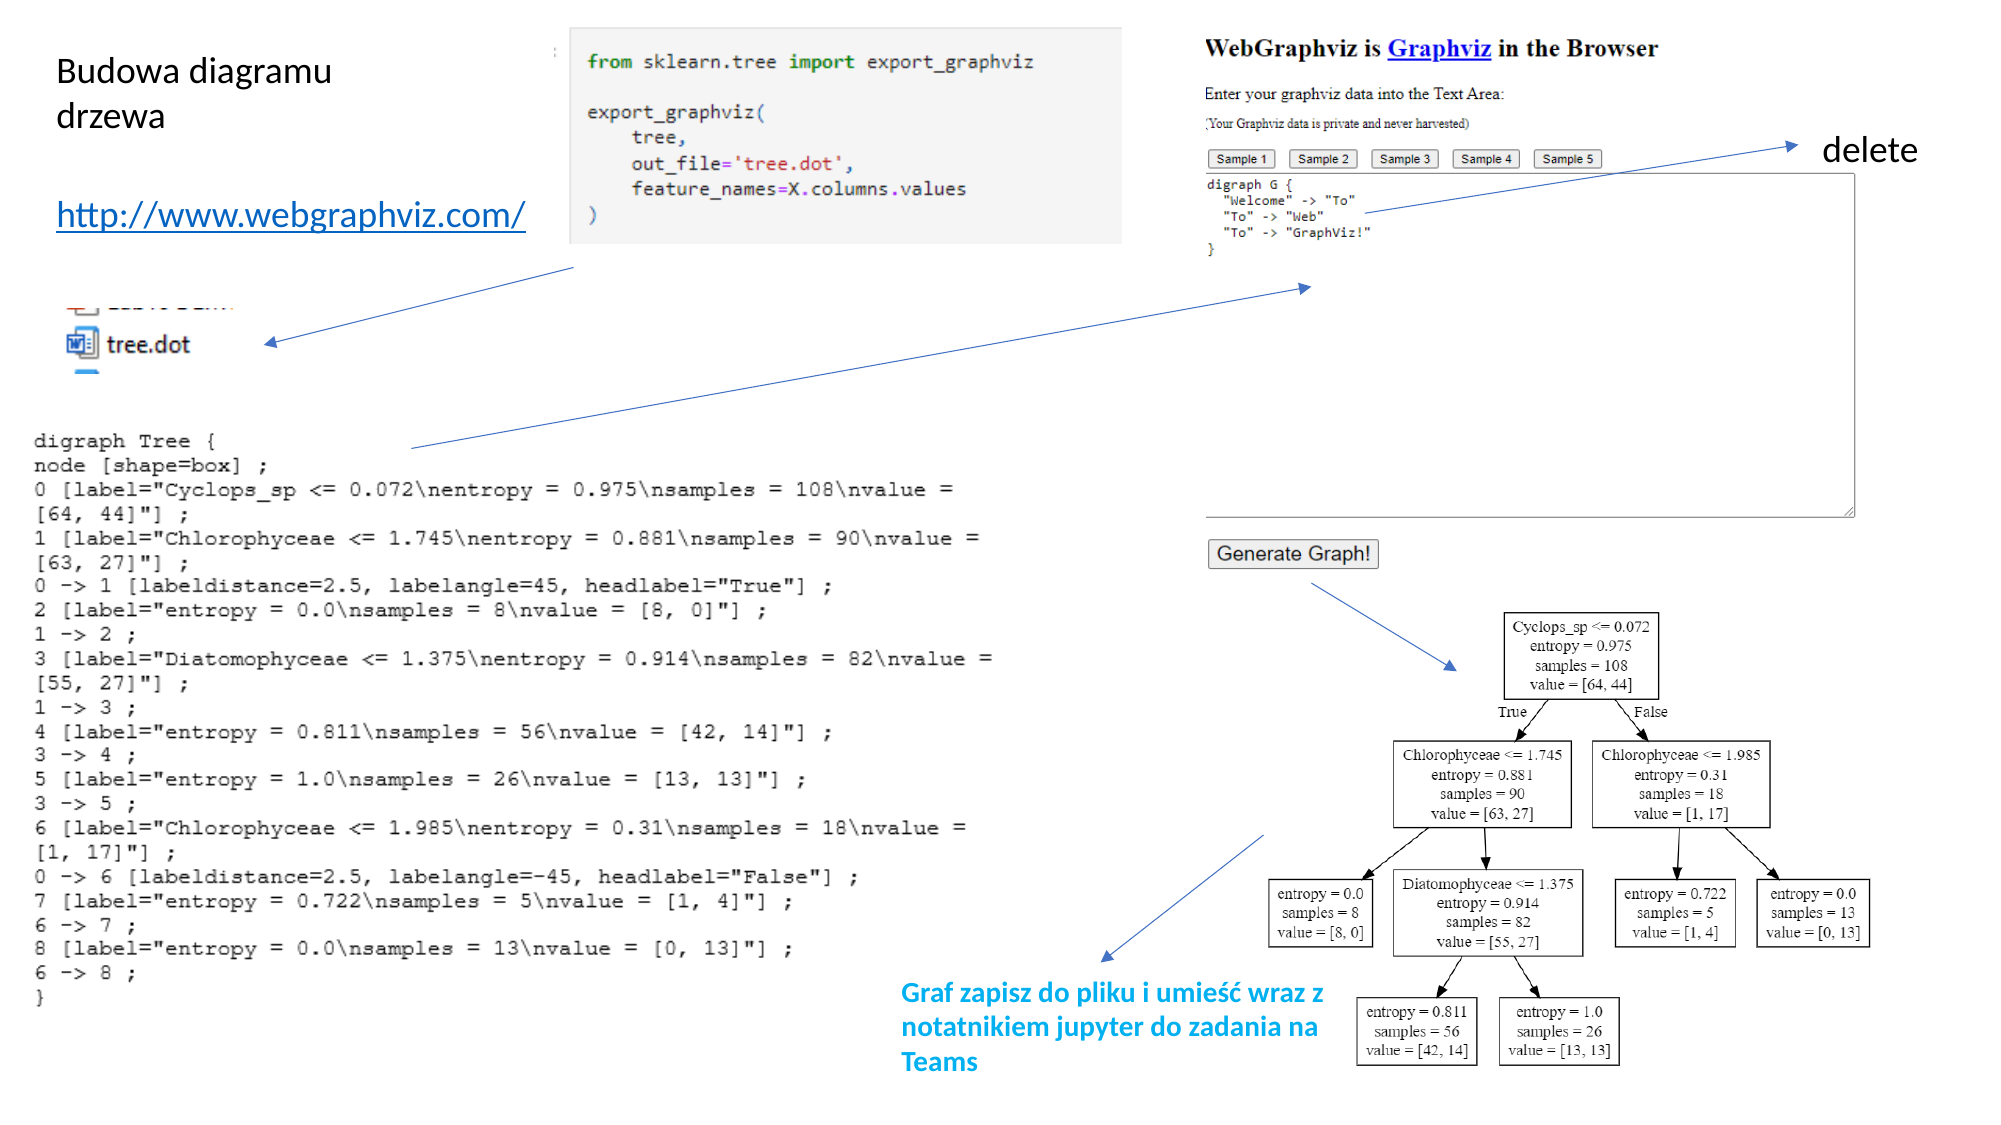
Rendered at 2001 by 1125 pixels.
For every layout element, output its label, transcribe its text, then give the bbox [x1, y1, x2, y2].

text_box Graf zapisz do pliku i umieść wraz z notatnikiem jupyter do zadania na Teams [1056, 965, 1357, 1086]
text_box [1311, 582, 1457, 672]
text_box delete [1898, 117, 1959, 177]
text_box http://www.webgraphviz.com/ [41, 182, 554, 243]
picture [1263, 603, 1878, 1067]
picture [1, 391, 1056, 1121]
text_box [263, 267, 574, 345]
picture [554, 15, 1122, 244]
picture [41, 308, 233, 374]
picture [1206, 34, 1898, 584]
text_box Budowa diagramu drzewa [41, 38, 444, 144]
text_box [1100, 835, 1264, 963]
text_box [411, 286, 1312, 449]
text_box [1364, 144, 1799, 214]
